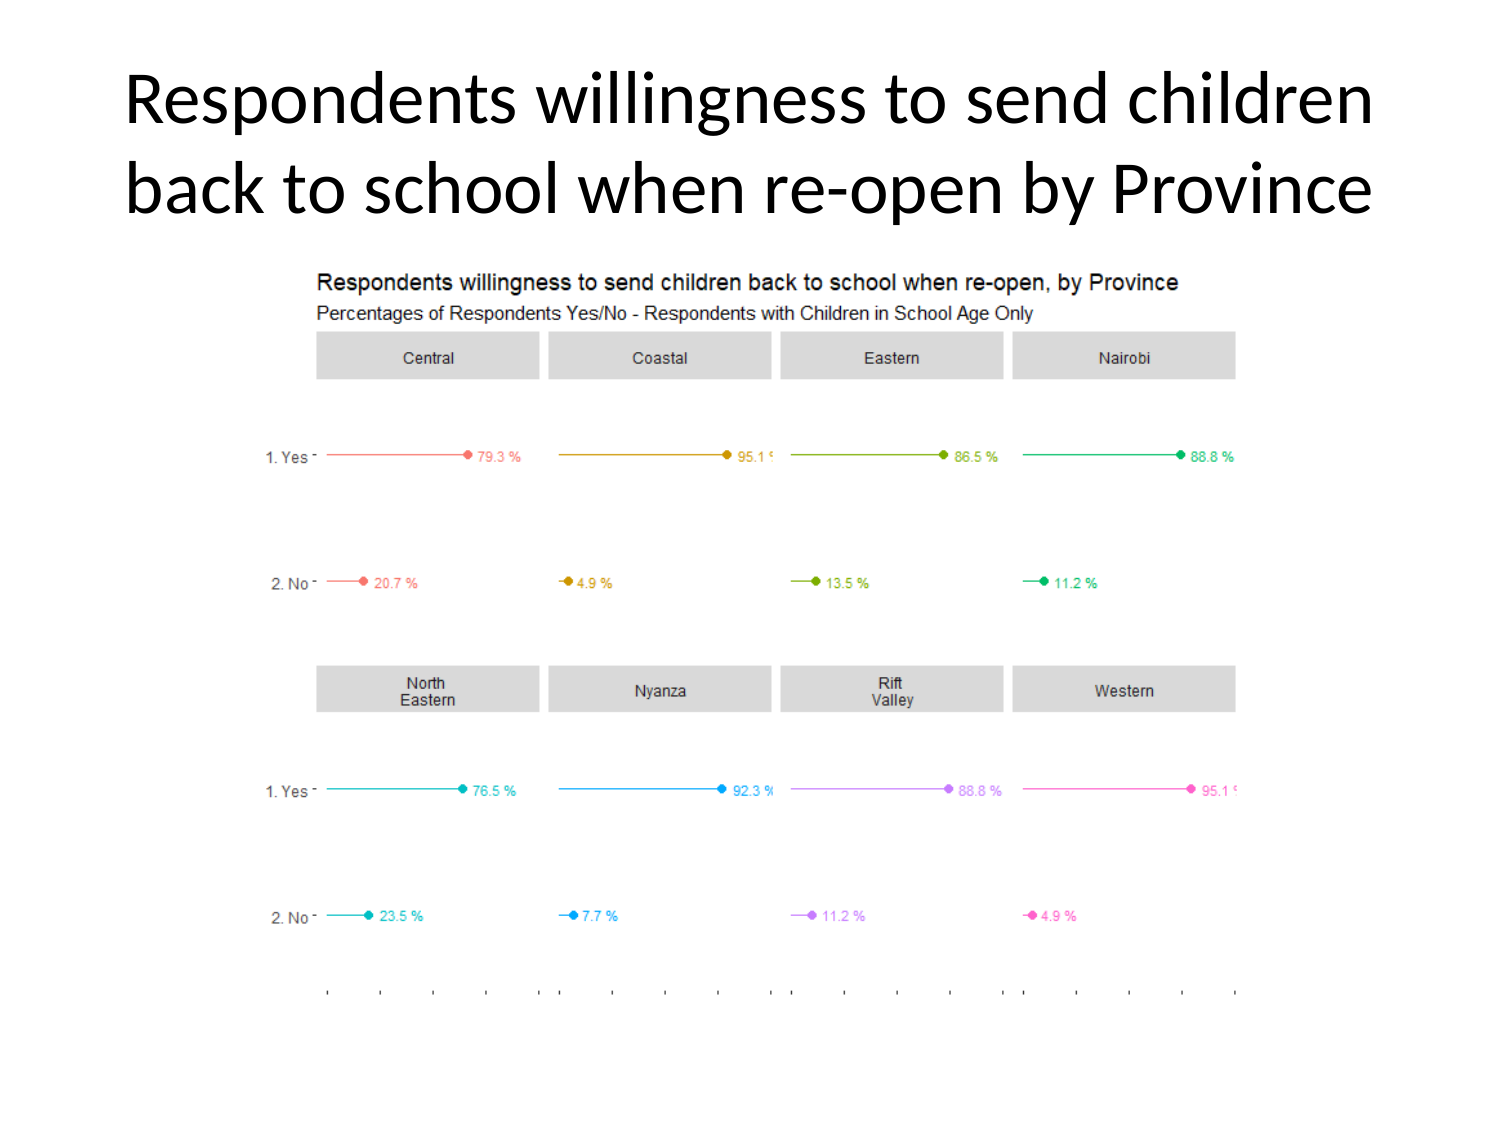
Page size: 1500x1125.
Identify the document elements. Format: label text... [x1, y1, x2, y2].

title Respondents willingness to send children back to school when re-open by Province [75, 45, 1425, 233]
picture [255, 262, 1247, 1005]
